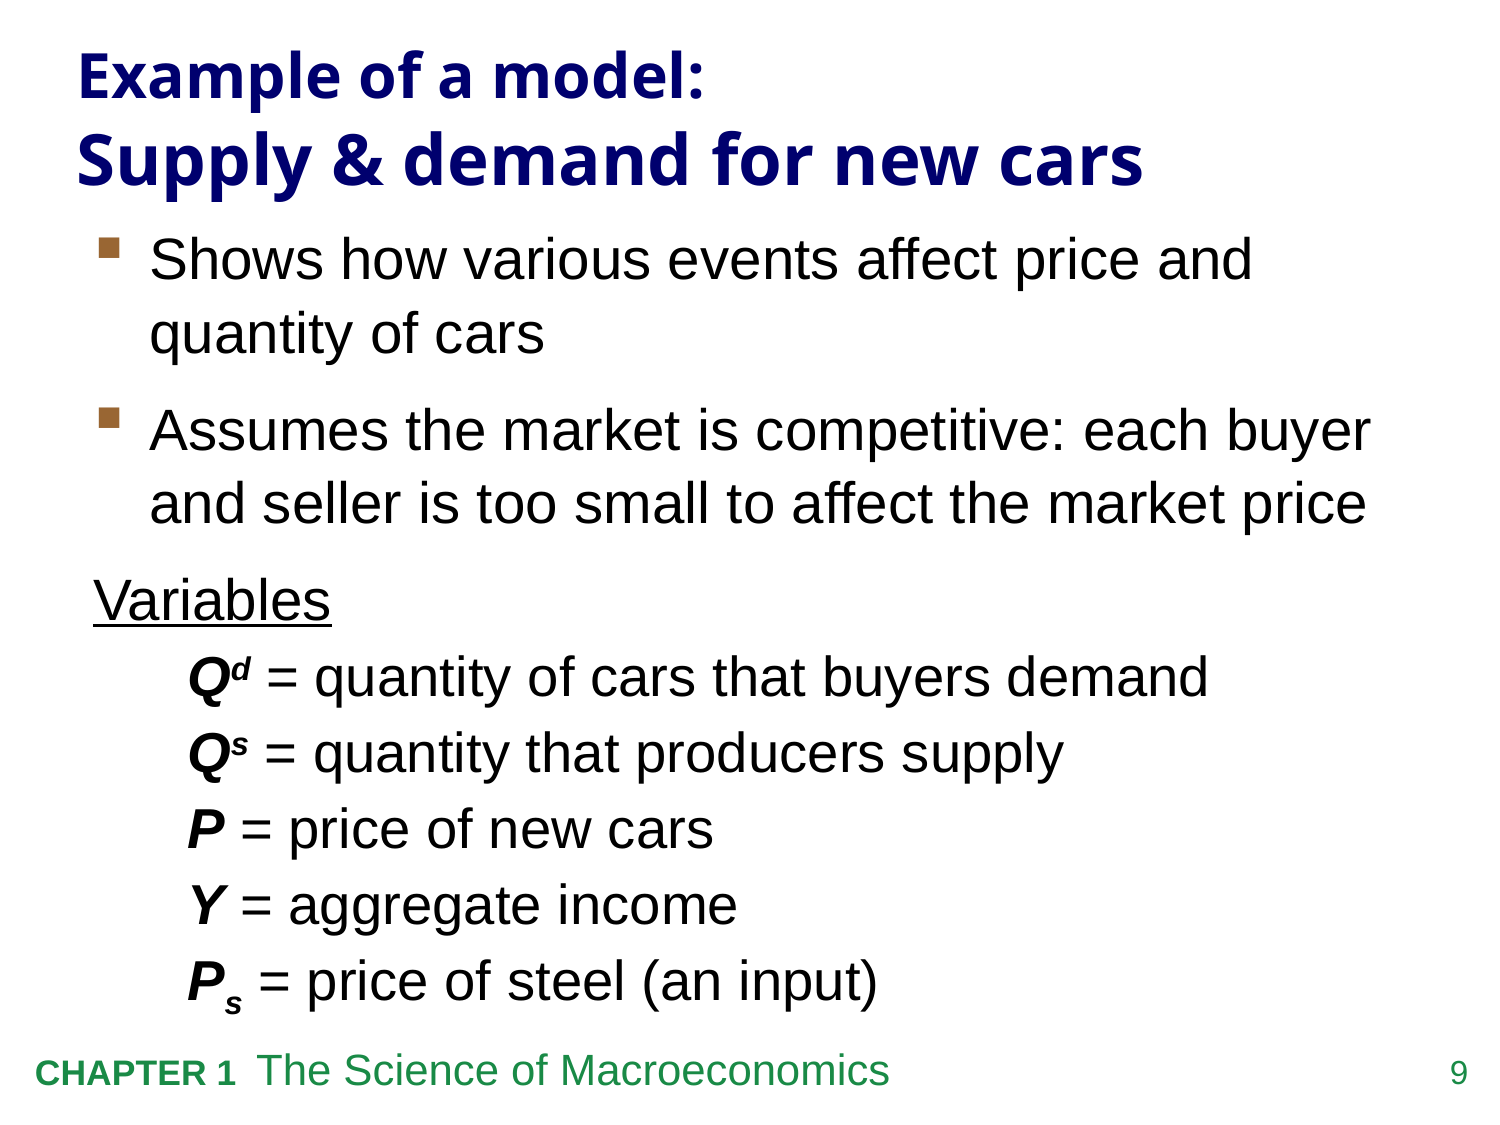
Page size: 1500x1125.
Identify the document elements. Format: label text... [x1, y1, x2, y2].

title Example of a model: Supply & demand for new cars [76, 38, 1430, 193]
list Shows how various events affect price and quantity of cars Assumes the market is competitive: each buyer and seller is too small to affect the market price Variables Qd = quantity of cars that buyers demand Qs = quantity that producers supply P = price of new cars Y = aggregate income Ps = price of steel (an input) [78, 210, 1425, 1012]
